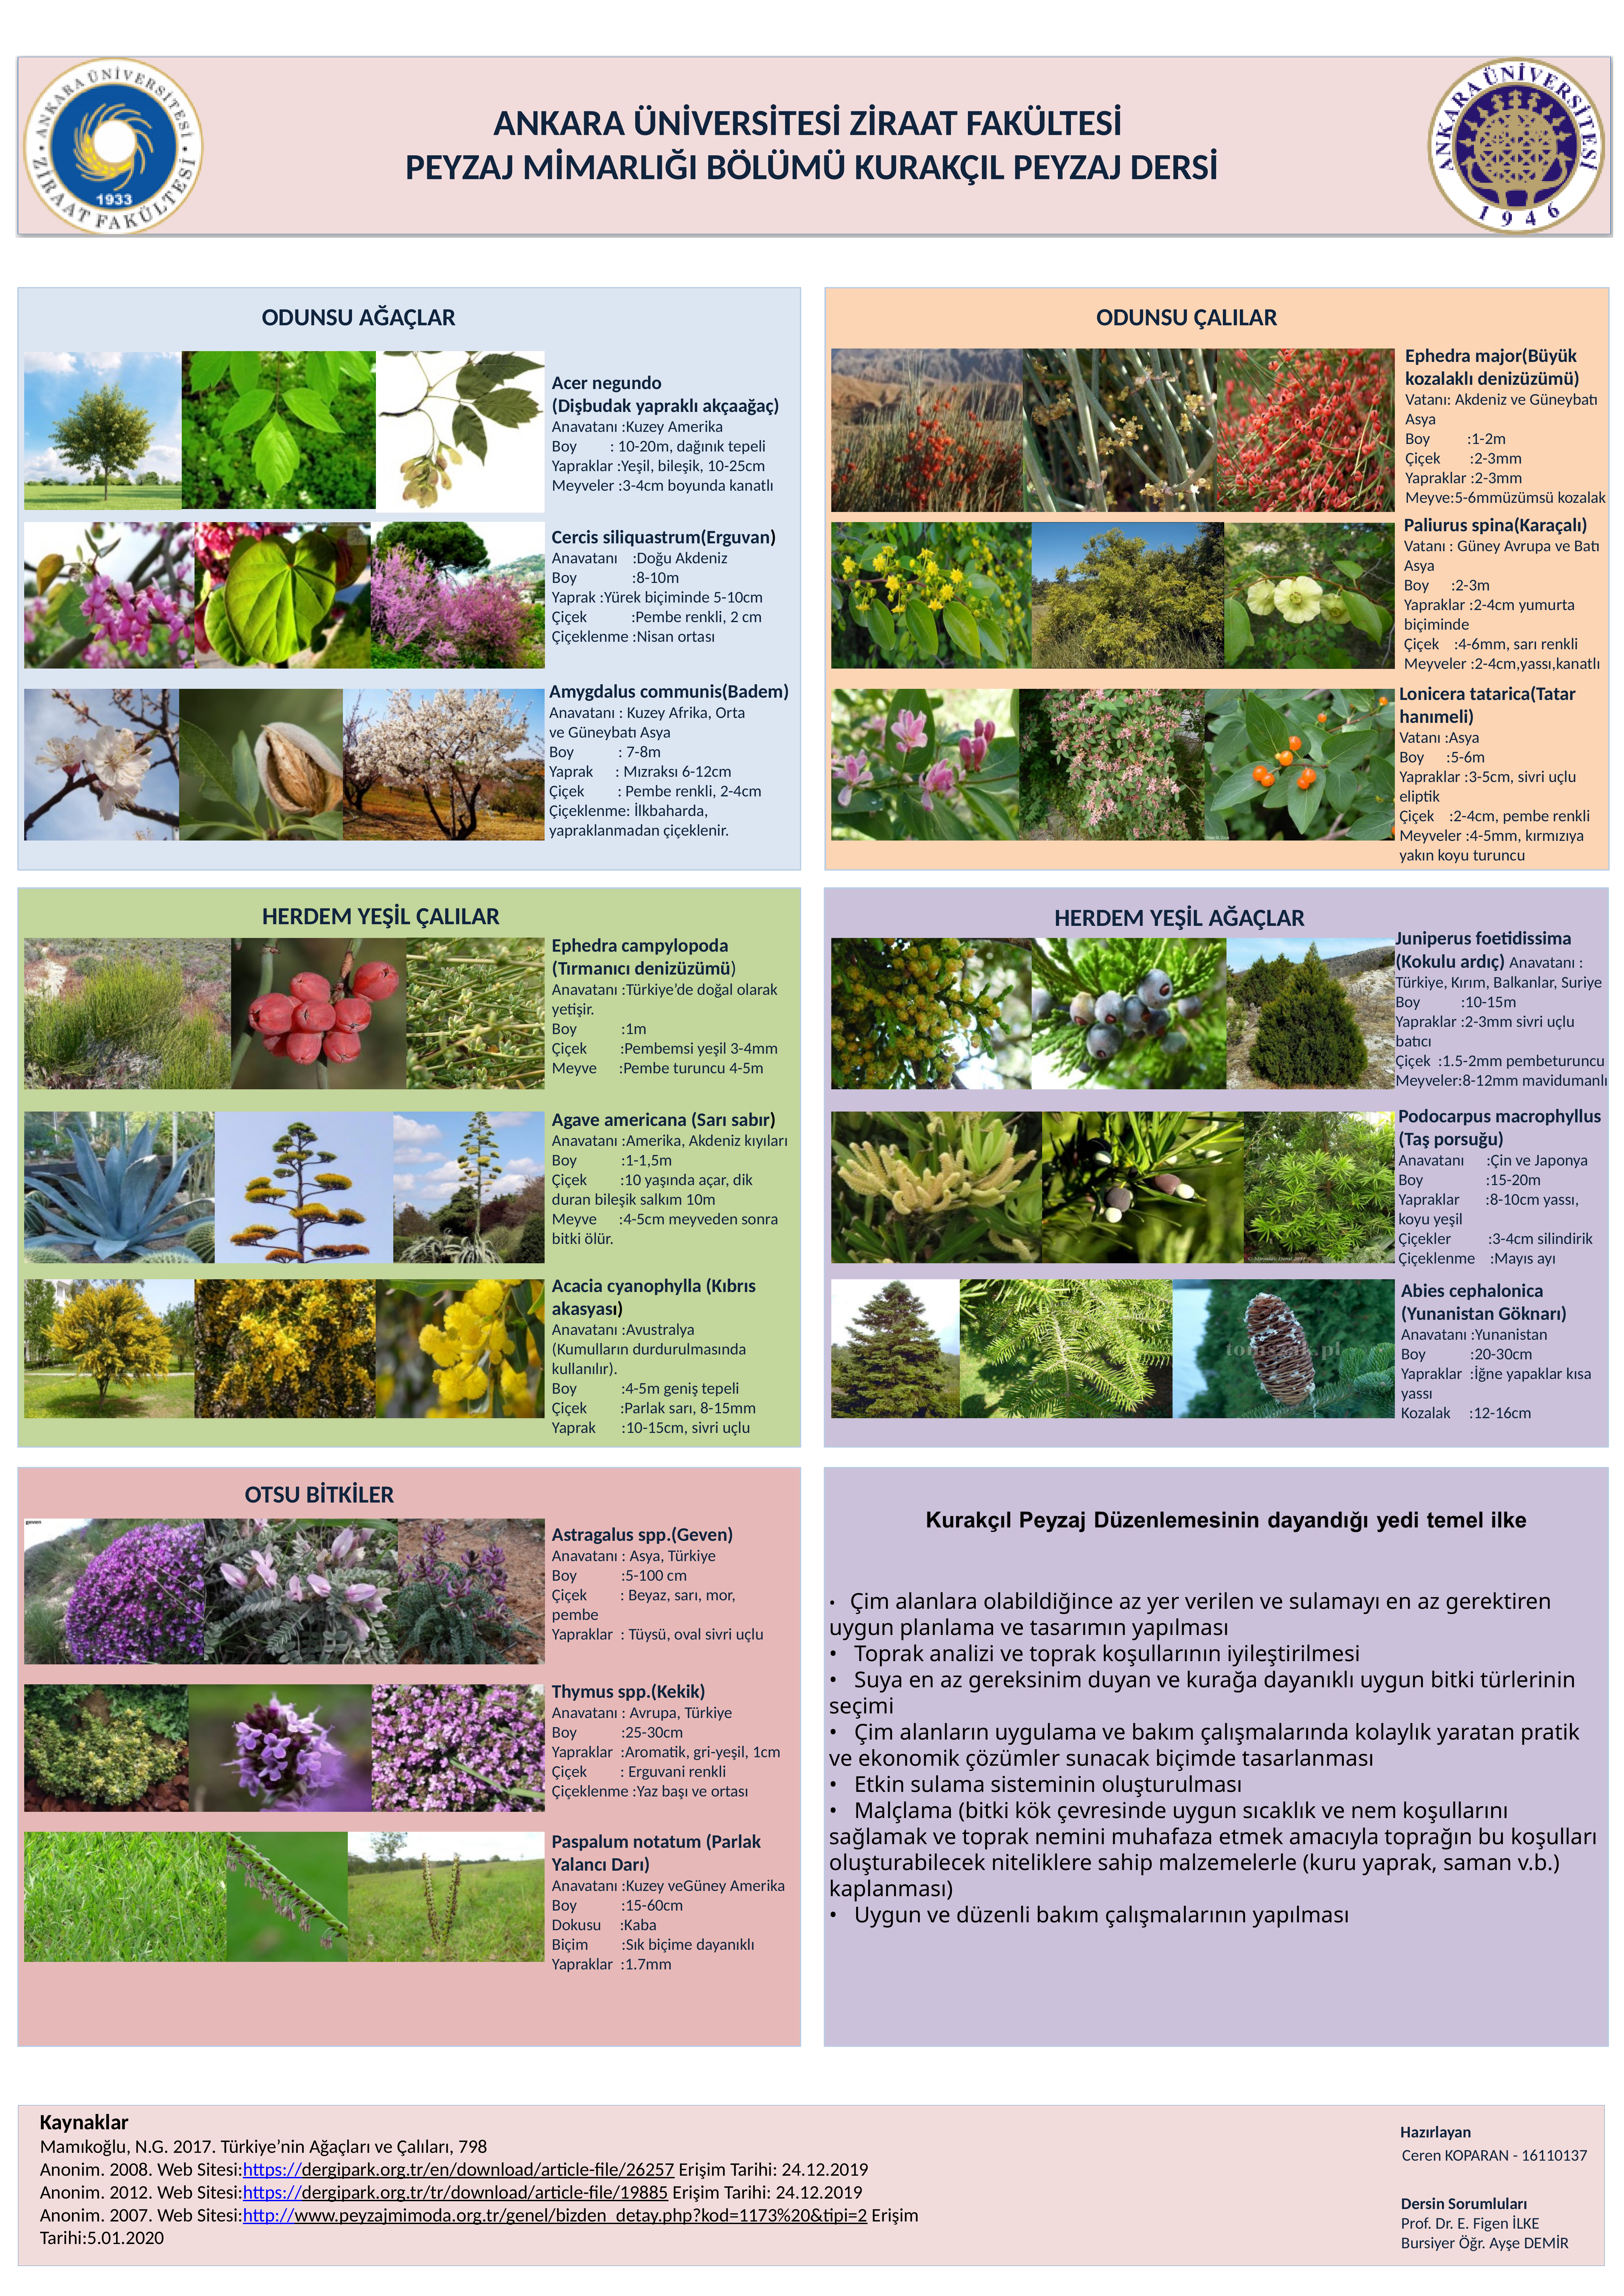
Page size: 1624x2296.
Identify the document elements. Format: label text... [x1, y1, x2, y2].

picture [24, 1279, 545, 1418]
text_box Dersin Sorumluları Prof. Dr. E. Figen İLKE Bursiyer Öğr. Ayşe DEMİR [1396, 2190, 1581, 2254]
text_box Ephedra major(Büyük kozalaklı denizüzümü) Vatanı: Akdeniz ve Güneybatı Asya Boy :1-2m Çiçek :2-3mm Yapraklar :2-3mm Meyve:5-6mmüzümsü kozalak [1400, 340, 1616, 509]
text_box [824, 287, 1610, 871]
text_box [1020, 2105, 1605, 2266]
picture [24, 522, 545, 669]
picture [24, 689, 545, 841]
text_box [824, 887, 1609, 1448]
text_box [17, 287, 801, 871]
text_box [17, 1467, 801, 2047]
picture [24, 1832, 545, 1962]
text_box Lonicera tatarica(Tatar hanımeli) Vatanı :Asya Boy :5-6m Yapraklar :3-5cm, sivri uçlu eliptik Çiçek :2-4cm, pembe renkli Meyveler :4-5mm, kırmızıya yakın koyu turuncu [1395, 678, 1605, 886]
text_box HERDEM YEŞİL ÇALILAR [257, 897, 505, 932]
text_box ANKARA ÜNİVERSİTESİ ZİRAAT FAKÜLTESİ PEYZAJ MİMARLIĞI BÖLÜMÜ KURAKÇIL PEYZAJ DERSİ [237, 96, 1411, 189]
picture [831, 1112, 1395, 1263]
text_box [18, 2105, 35, 2266]
text_box • Çim alanlara olabildiğince az yer verilen ve sulamayı en az gerektiren uygun planlama ve tasarımın yapılması • Toprak analizi ve toprak koşullarının iyileştirilmesi • Suya en az gereksinim duyan ve kurağa dayanıklı uygun bitki türlerinin seçimi • Çim alanların uygulama ve bakım çalışmalarında kolaylık yaratan pratik ve ekonomik çözümler sunacak biçimde tasarlanması • Etkin sulama sisteminin oluşturulması • Malçlama (bitki kök çevresinde uygun sıcaklık ve nem koşullarını sağlamak ve toprak nemini muhafaza etmek amacıyla toprağın bu koşulları oluşturabilecek niteliklere sahip malzemelerle (kuru yaprak, saman v.b.) kaplanması) • Uygun ve düzenli bakım çalışmalarının yapılması [824, 1467, 1609, 2047]
picture [912, 1499, 1547, 1546]
picture [0, 58, 235, 234]
text_box [17, 887, 801, 1448]
picture [24, 1519, 545, 1664]
text_box Juniperus foetidissima (Kokulu ardıç) Anavatanı : Türkiye, Kırım, Balkanlar, Suriye Boy :10-15m Yapraklar :2-3mm sivri uçlu batıcı Çiçek :1.5-2mm pembeturuncu Meyveler:8-12mm mavidumanlı [1391, 923, 1616, 1092]
text_box Cercis siliquastrum(Erguvan) Anavatanı :Doğu Akdeniz Boy :8-10m Yaprak :Yürek biçiminde 5-10cm Çiçek :Pembe renkli, 2 cm Çiçeklenme :Nisan ortası [547, 522, 793, 668]
text_box Thymus spp.(Kekik) Anavatanı : Avrupa, Türkiye Boy :25-30cm Yapraklar :Aromatik, gri-yeşil, 1cm Çiçek : Erguvani renkli Çiçeklenme :Yaz başı ve ortası [547, 1676, 793, 1802]
text_box Ephedra campylopoda (Tırmanıcı denizüzümü) Anavatanı :Türkiye’de doğal olarak yetişir. Boy :1m Çiçek :Pembemsi yeşil 3-4mm Meyve :Pembe turuncu 4-5m [547, 930, 801, 1099]
picture [831, 938, 1395, 1090]
picture [831, 1279, 1395, 1418]
text_box ODUNSU AĞAÇLAR [216, 298, 502, 333]
picture [24, 1684, 545, 1812]
picture [24, 1112, 545, 1263]
text_box Paspalum notatum (Parlak Yalancı Darı) Anavatanı :Kuzey veGüney Amerika Boy :15-60cm Dokusu :Kaba Biçim :Sık biçime dayanıklı Yapraklar :1.7mm [547, 1826, 801, 1975]
text_box Kaynaklar Mamıkoğlu, N.G. 2017. Türkiye’nin Ağaçları ve Çalıları, 798 Anonim. 2008. Web Sitesi:https://dergipark.org.tr/en/download/article-file/26257 Erişim Tarihi: 24.12.2019 Anonim. 2012. Web Sitesi:https://dergipark.org.tr/tr/download/article-file/19885 Erişim Tarihi: 24.12.2019 Anonim. 2007. Web Sitesi:http://www.peyzajmimoda.org.tr/genel/bizden_detay.php?kod=1173%20&tipi=2 Erişim Tarihi:5.01.2020 [35, 2105, 1020, 2296]
picture [831, 522, 1395, 669]
text_box OTSU BİTKİLER [240, 1476, 400, 1510]
text_box Hazırlayan [1396, 2119, 1498, 2144]
text_box Ceren KOPARAN - 16110137 [1397, 2142, 1593, 2167]
text_box Amygdalus communis(Badem) Anavatanı : Kuzey Afrika, Orta ve Güneybatı Asya Boy : 7-8m Yaprak : Mızraksı 6-12cm Çiçek : Pembe renkli, 2-4cm Çiçeklenme: İlkbaharda, yapraklanmadan çiçeklenir. [545, 676, 820, 842]
text_box Acer negundo (Dişbudak yapraklı akçaağaç) Anavatanı :Kuzey Amerika Boy : 10-20m, dağınık tepeli Yapraklar :Yeşil, bileşik, 10-25cm Meyveler :3-4cm boyunda kanatlı [547, 367, 805, 497]
text_box Abies cephalonica (Yunanistan Göknarı) Anavatanı :Yunanistan Boy :20-30cm Yapraklar :İğne yapaklar kısa yassı Kozalak :12-16cm [1396, 1275, 1603, 1449]
text_box [1605, 57, 1611, 234]
picture [831, 349, 1395, 512]
text_box Paliurus spina(Karaçalı) Vatanı : Güney Avrupa ve Batı Asya Boy :2-3m Yapraklar :2-4cm yumurta biçiminde Çiçek :4-6mm, sarı renkli Meyveler :2-4cm,yassı,kanatlı [1399, 510, 1621, 675]
picture [1427, 57, 1605, 235]
text_box HERDEM YEŞİL AĞAÇLAR [1050, 899, 1311, 934]
text_box Astragalus spp.(Geven) Anavatanı : Asya, Türkiye Boy :5-100 cm Çiçek : Beyaz, sarı, mor, pembe Yapraklar : Tüysü, oval sivri uçlu [547, 1519, 786, 1645]
text_box Agave americana (Sarı sabır) Anavatanı :Amerika, Akdeniz kıyıları Boy :1-1,5m Çiçek :10 yaşında açar, dik duran bileşik salkım 10m Meyve :4-5cm meyveden sonra bitki ölür. [547, 1104, 801, 1250]
picture [24, 938, 545, 1090]
text_box Podocarpus macrophyllus (Taş porsuğu) Anavatanı :Çin ve Japonya Boy :15-20m Yapraklar :8-10cm yassı, koyu yeşil Çiçekler :3-4cm silindirik Çiçeklenme :Mayıs ayı [1394, 1101, 1608, 1274]
picture [24, 351, 545, 513]
text_box ODUNSU ÇALILAR [1031, 298, 1343, 333]
text_box [18, 57, 1426, 234]
picture [831, 689, 1395, 841]
text_box Acacia cyanophylla (Kıbrıs akasyası) Anavatanı :Avustralya (Kumulların durdurulmasında kullanılır). Boy :4-5m geniş tepeli Çiçek :Parlak sarı, 8-15mm Yaprak :10-15cm, sivri uçlu [547, 1270, 801, 1439]
